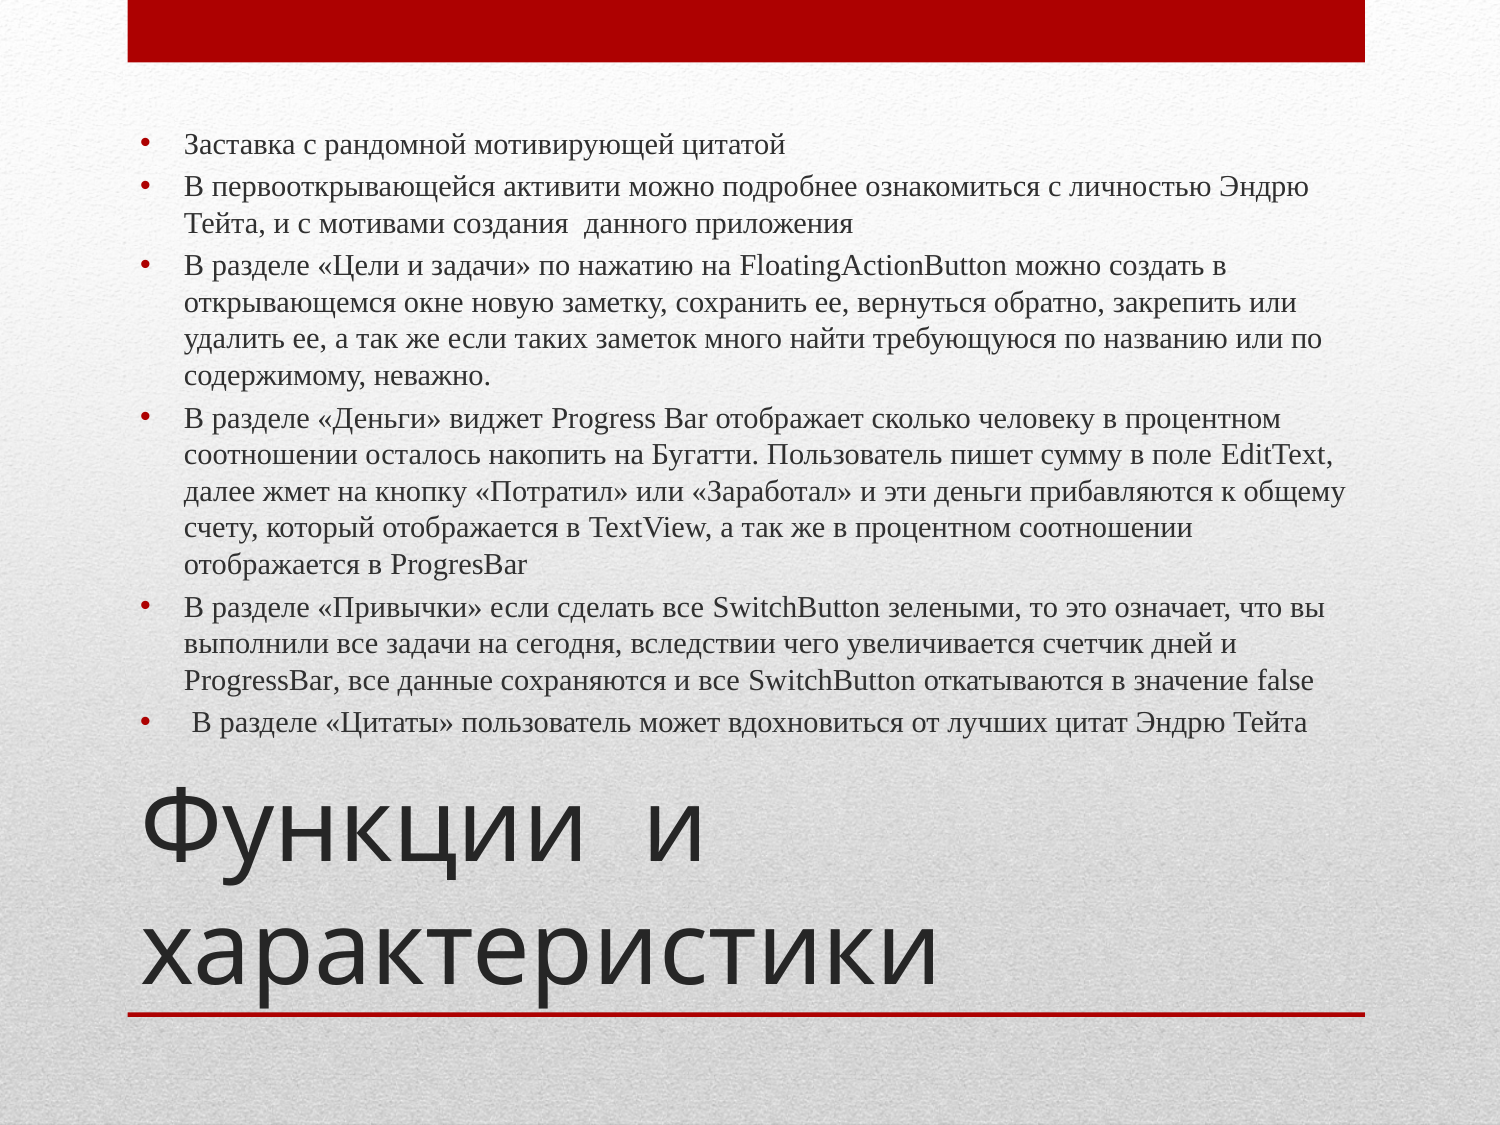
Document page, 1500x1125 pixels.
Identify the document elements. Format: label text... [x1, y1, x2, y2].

list Заставка с рандомной мотивирующей цитатой В первооткрывающейся активити можно подробнее ознакомиться с личностью Эндрю Тейта, и с мотивами создания данного приложения В разделе «Цели и задачи» по нажатию на FloatingActionButton можно создать в открывающемся окне новую заметку, сохранить ее, вернуться обратно, закрепить или удалить ее, а так же если таких заметок много найти требующуюся по названию или по содержимому, неважно. В разделе «Деньги» виджет Progress Bar отображает сколько человеку в процентном соотношении осталось накопить на Бугатти. Пользователь пишет сумму в поле EditText, далее жмет на кнопку «Потратил» или «Заработал» и эти деньги прибавляются к общему счету, который отображается в TextView, а так же в процентном соотношении отображается в ProgresBar В разделе «Привычки» если сделать все SwitchButton зелеными, то это означает, что вы выполнили все задачи на сегодня, вследствии чего увеличивается счетчик дней и ProgressBar, все данные сохраняются и все SwitchButton откатываются в значение false В разделе «Цитаты» пользователь может вдохновиться от лучших цитат Эндрю Тейта [125, 112, 1363, 750]
title Функции и характеристики [125, 750, 1238, 1013]
